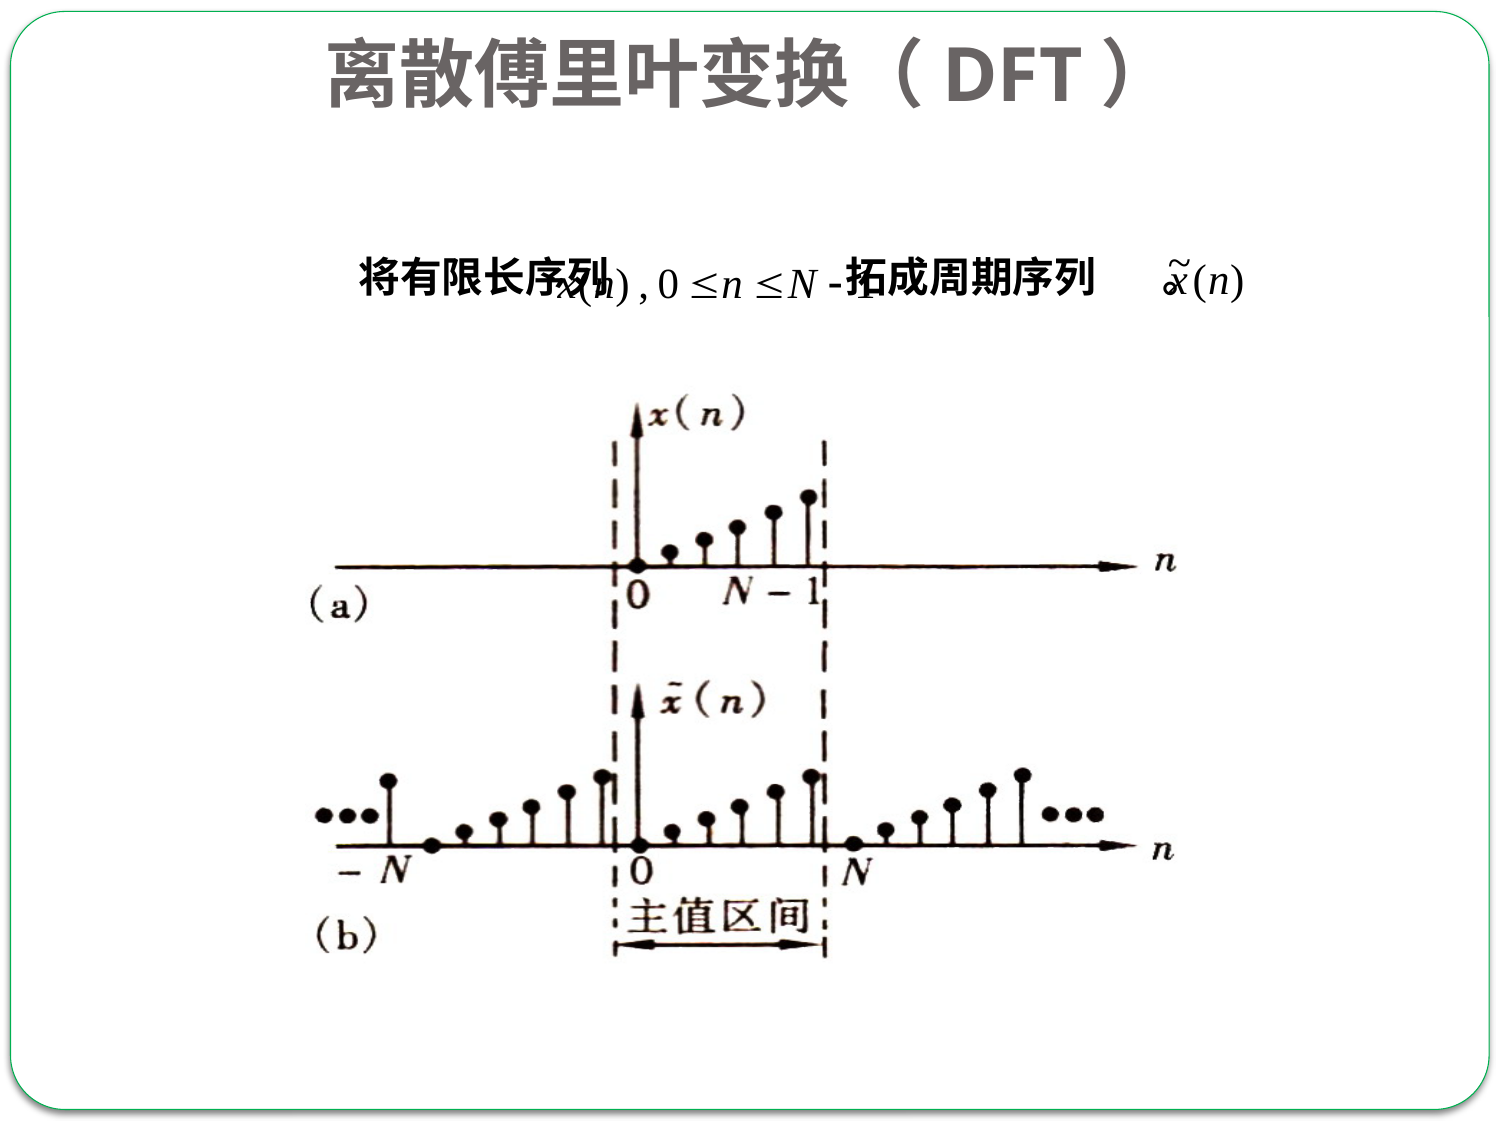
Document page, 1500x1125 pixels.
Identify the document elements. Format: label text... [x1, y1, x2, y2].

text_box 离散傅里叶变换（DFT） [50, 19, 1450, 149]
picture [305, 375, 1190, 1012]
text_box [548, 259, 879, 317]
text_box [1159, 254, 1254, 313]
text_box 将有限长序列 拓成周期序列 。 [73, 172, 1424, 939]
